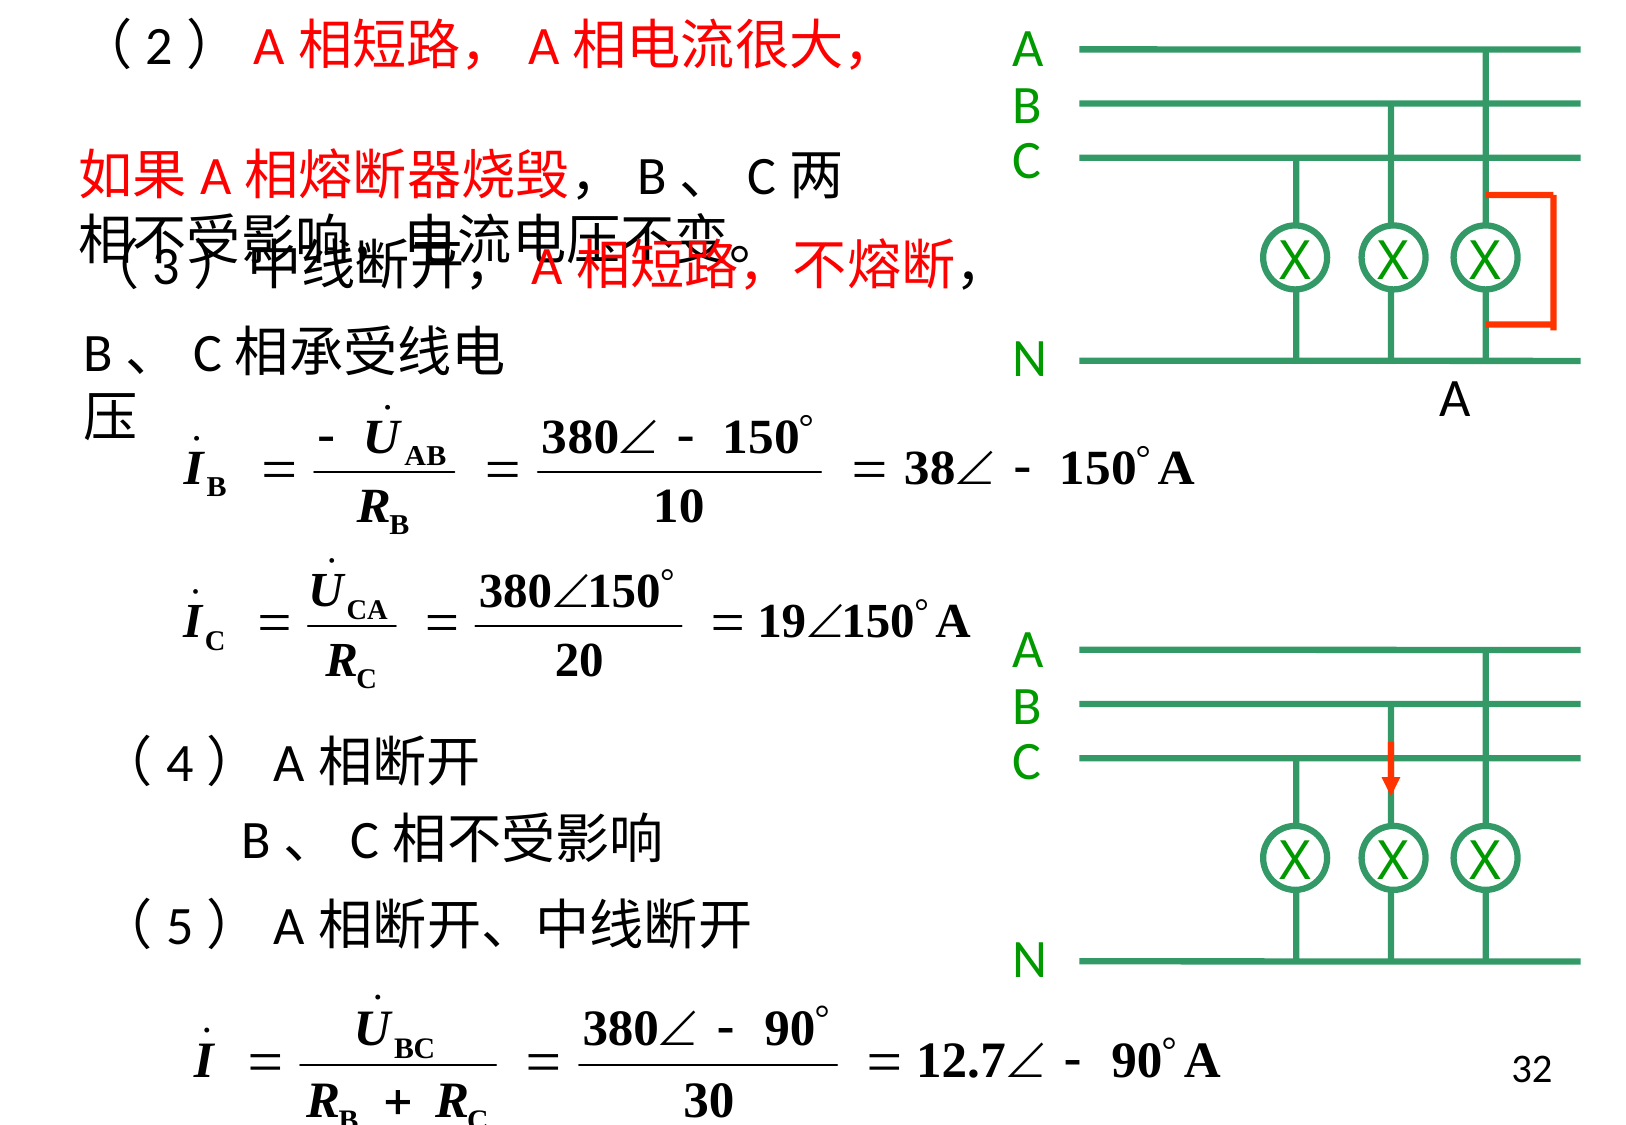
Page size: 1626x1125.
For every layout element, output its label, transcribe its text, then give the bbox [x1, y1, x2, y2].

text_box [173, 552, 981, 700]
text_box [998, 5, 1581, 396]
text_box A [1424, 396, 1561, 435]
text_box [998, 605, 1581, 997]
text_box （2）A相短路，A相电流很大， 如果A相熔断器烧毁，B、C两相不受影响，电流电压不变。 [63, 3, 877, 278]
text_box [1485, 194, 1554, 331]
text_box B、C相不受影响 [226, 797, 687, 877]
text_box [173, 398, 1206, 546]
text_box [183, 988, 1231, 1125]
text_box （4）A相断开 [84, 720, 518, 800]
text_box （3）中线断开，A相短路，不熔断， [70, 222, 998, 303]
text_box （5）A相断开、中线断开 [84, 882, 775, 963]
text_box B、C相承受线电压 [68, 309, 570, 455]
